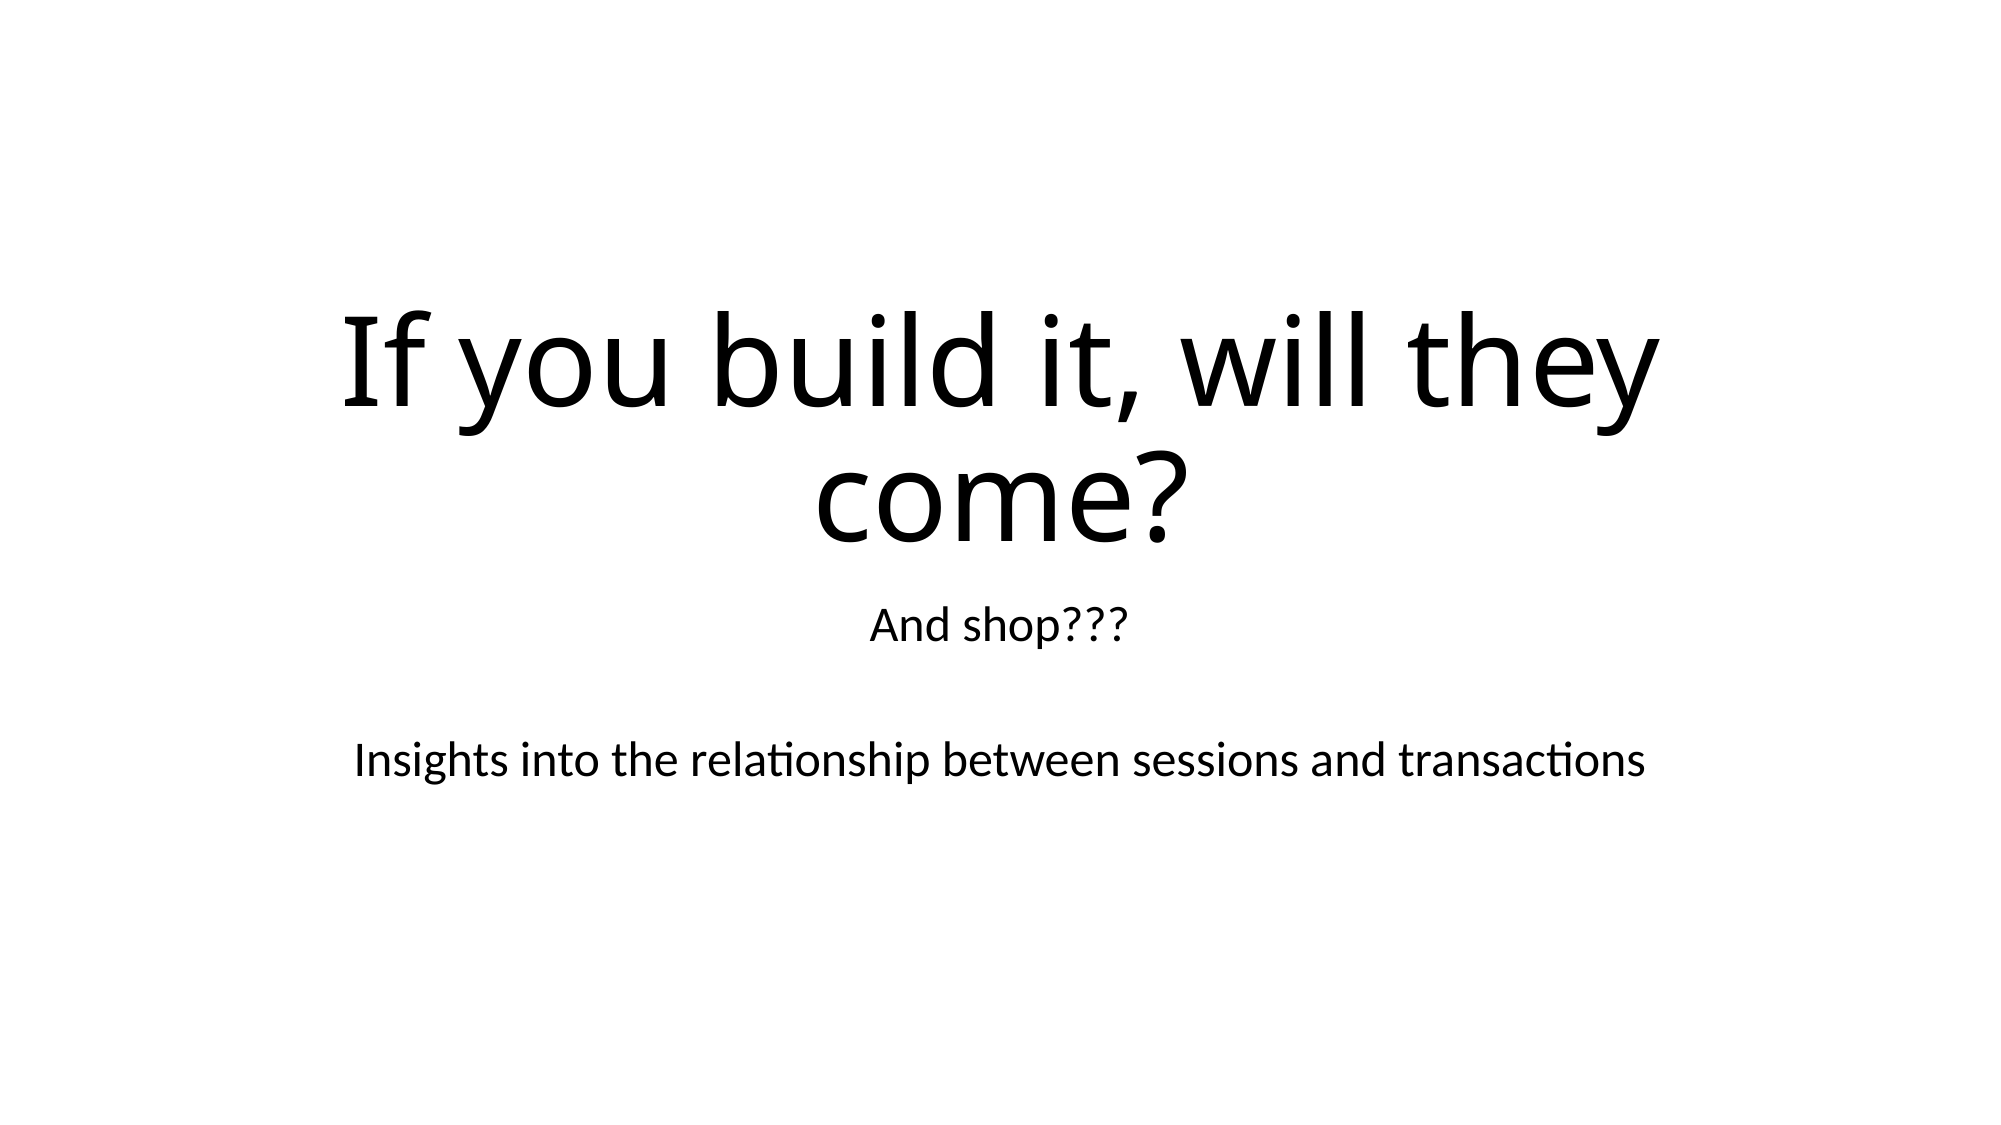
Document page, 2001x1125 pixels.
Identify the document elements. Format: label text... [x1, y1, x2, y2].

title If you build it, will they come? [162, 184, 1840, 576]
subtitle And shop??? Insights into the relationship between sessions and transactions [249, 590, 1750, 863]
